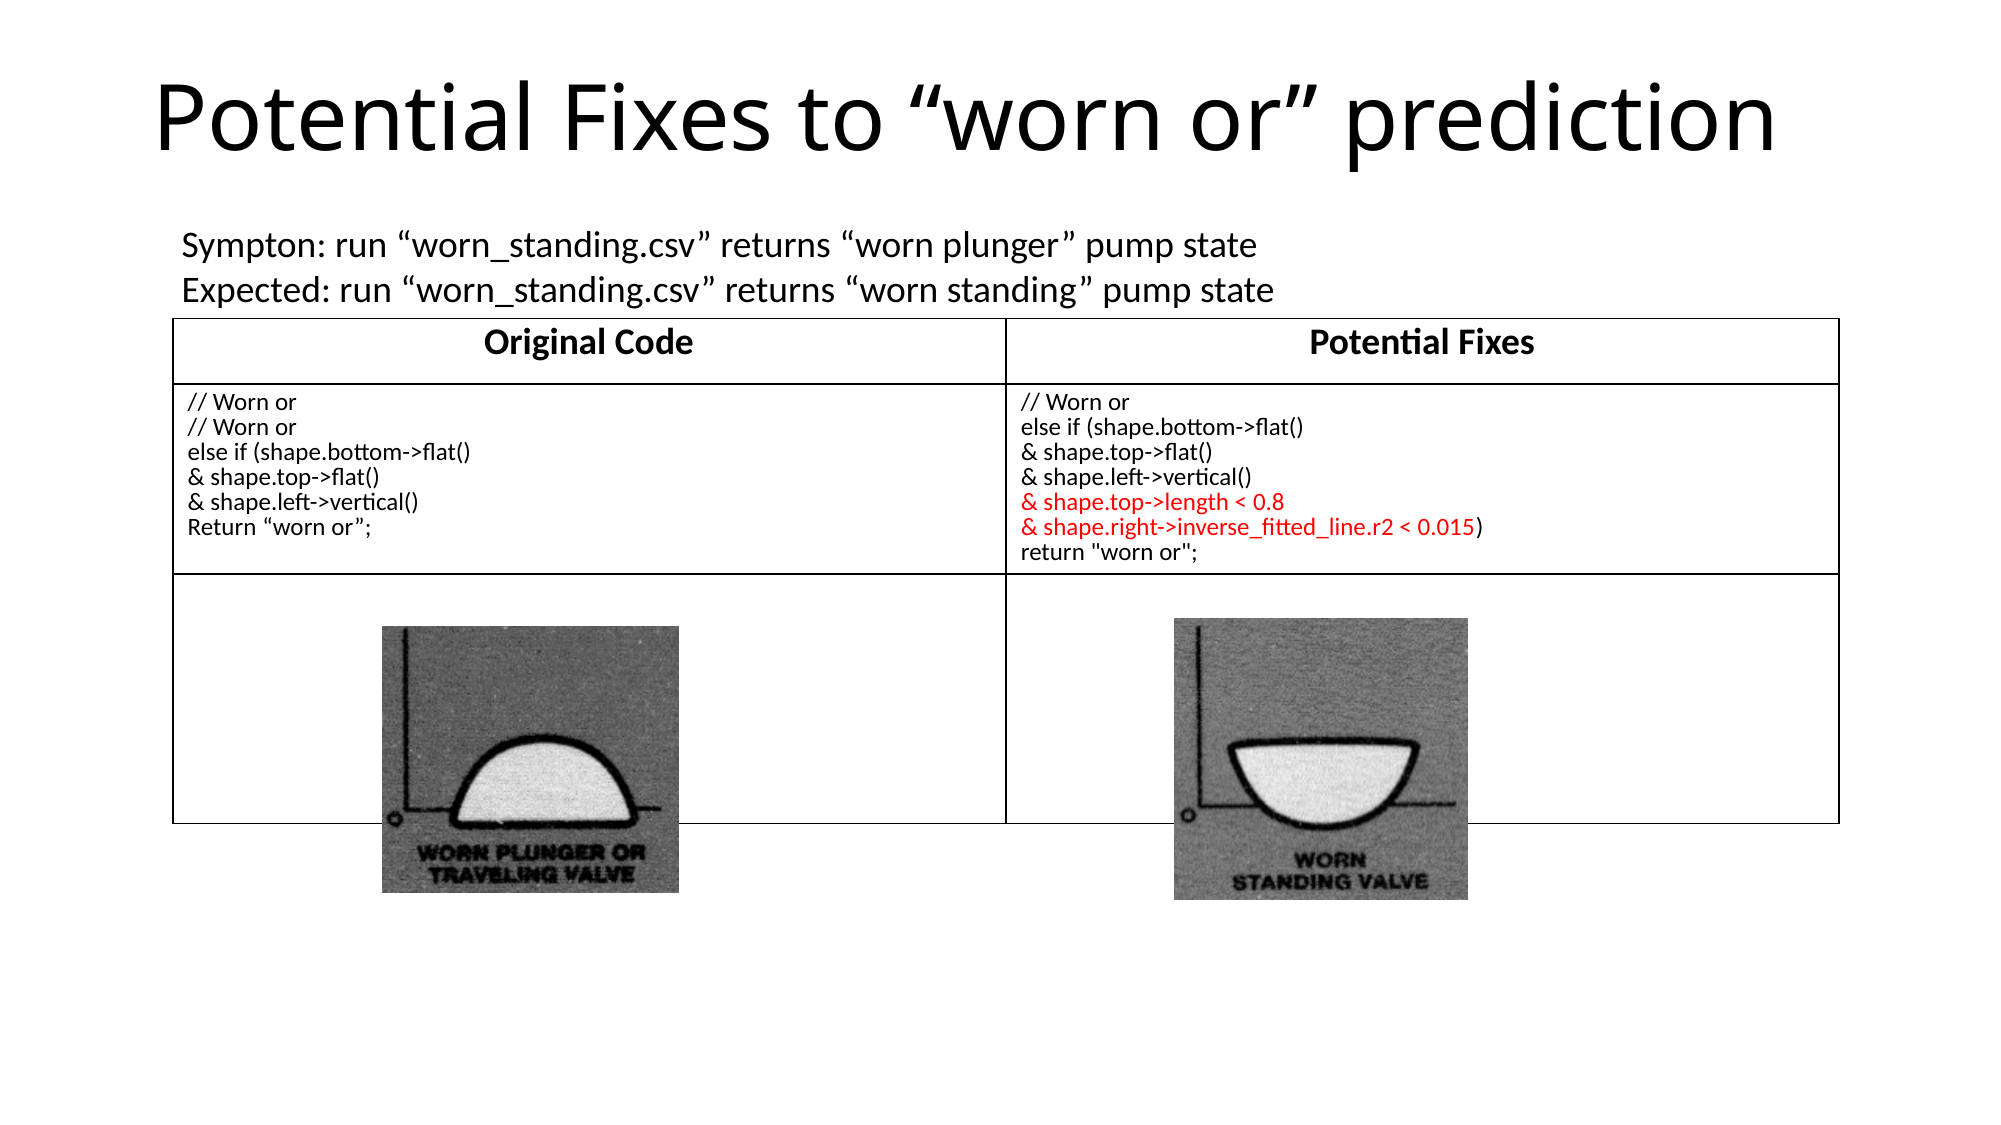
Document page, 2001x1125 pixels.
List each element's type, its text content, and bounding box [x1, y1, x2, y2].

table_cell // Worn or // Worn or else if (shape.bottom->flat() & shape.top->flat() & shape.left->vertical() Return “worn or”; [174, 385, 1005, 573]
table_cell [1007, 575, 1838, 823]
table_cell [174, 575, 1005, 823]
table_header Original Code [174, 319, 1005, 383]
table_cell // Worn or else if (shape.bottom->flat() & shape.top->flat() & shape.left->vertical() & shape.top->length < 0.8 & shape.right->inverse_fitted_line.r2 < 0.015) return "worn or"; [1007, 385, 1838, 573]
table_header Potential Fixes [1007, 319, 1838, 383]
picture [1174, 618, 1468, 901]
picture [382, 626, 679, 893]
text_box Sympton: run “worn_standing.csv” returns “worn plunger” pump state Expected: run “worn_standing.csv” returns “worn standing” pump state [166, 212, 1291, 318]
title Potential Fixes to “worn or” prediction [137, 59, 1863, 183]
